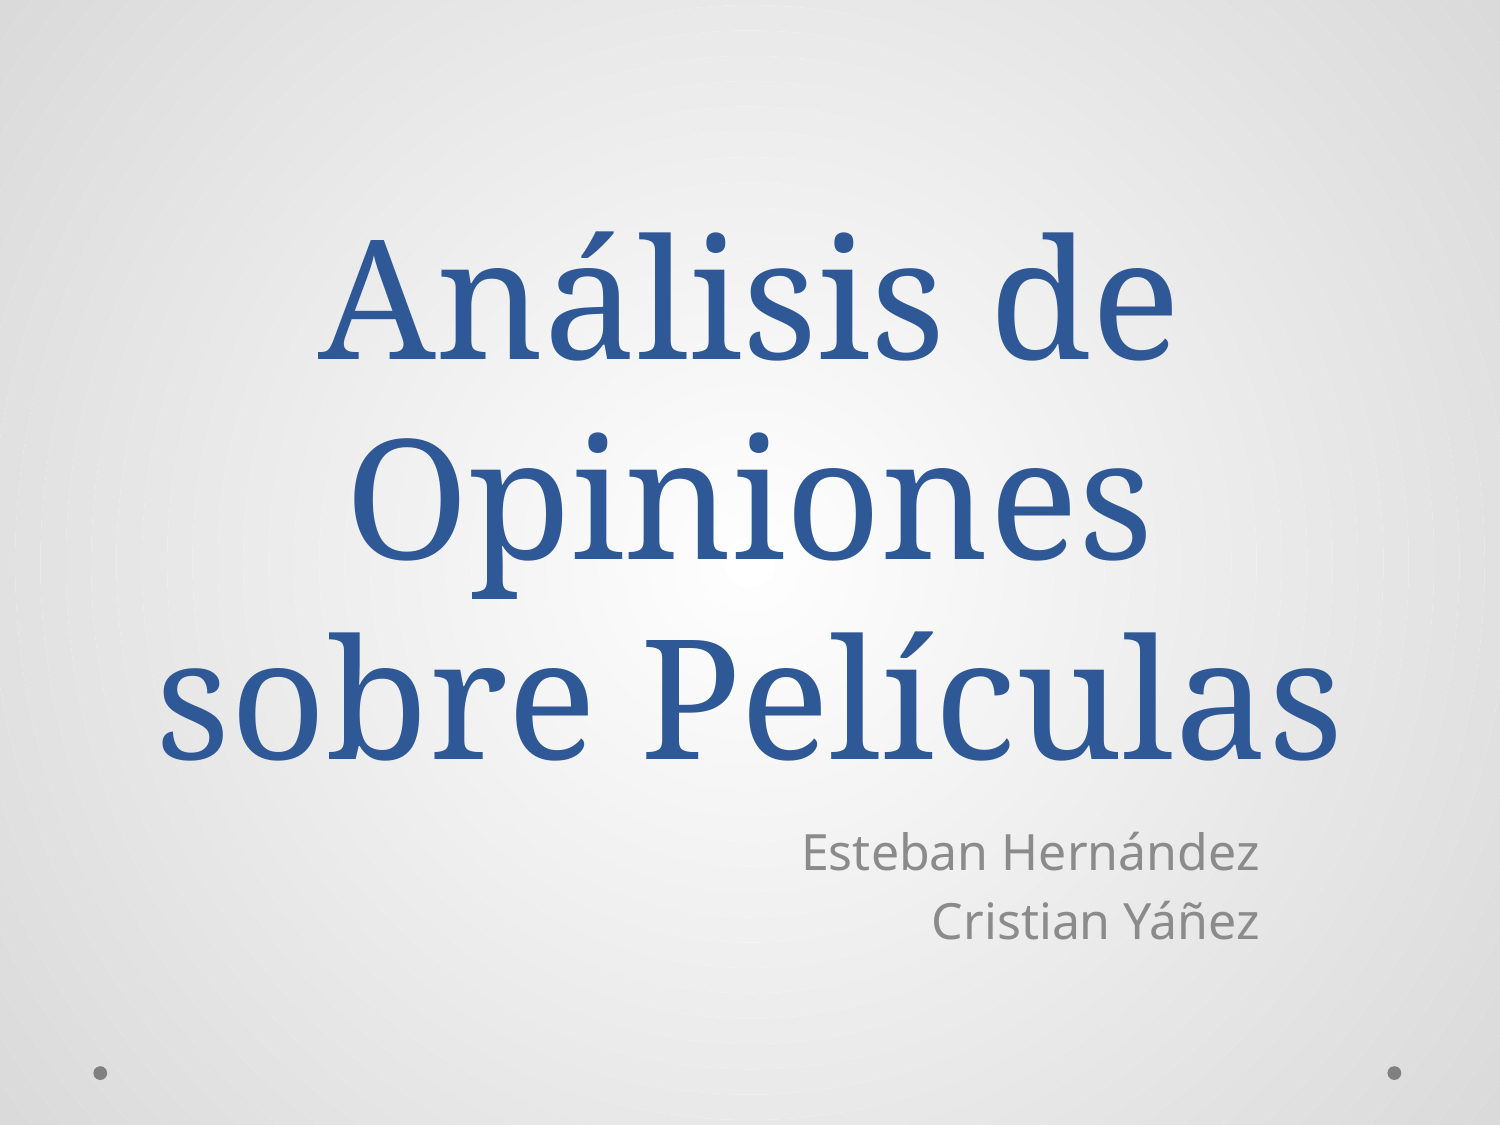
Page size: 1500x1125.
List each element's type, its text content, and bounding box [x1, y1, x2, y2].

title Análisis de Opiniones sobre Películas [112, 99, 1388, 800]
subtitle Esteban Hernández Cristian Yáñez [225, 812, 1275, 1013]
